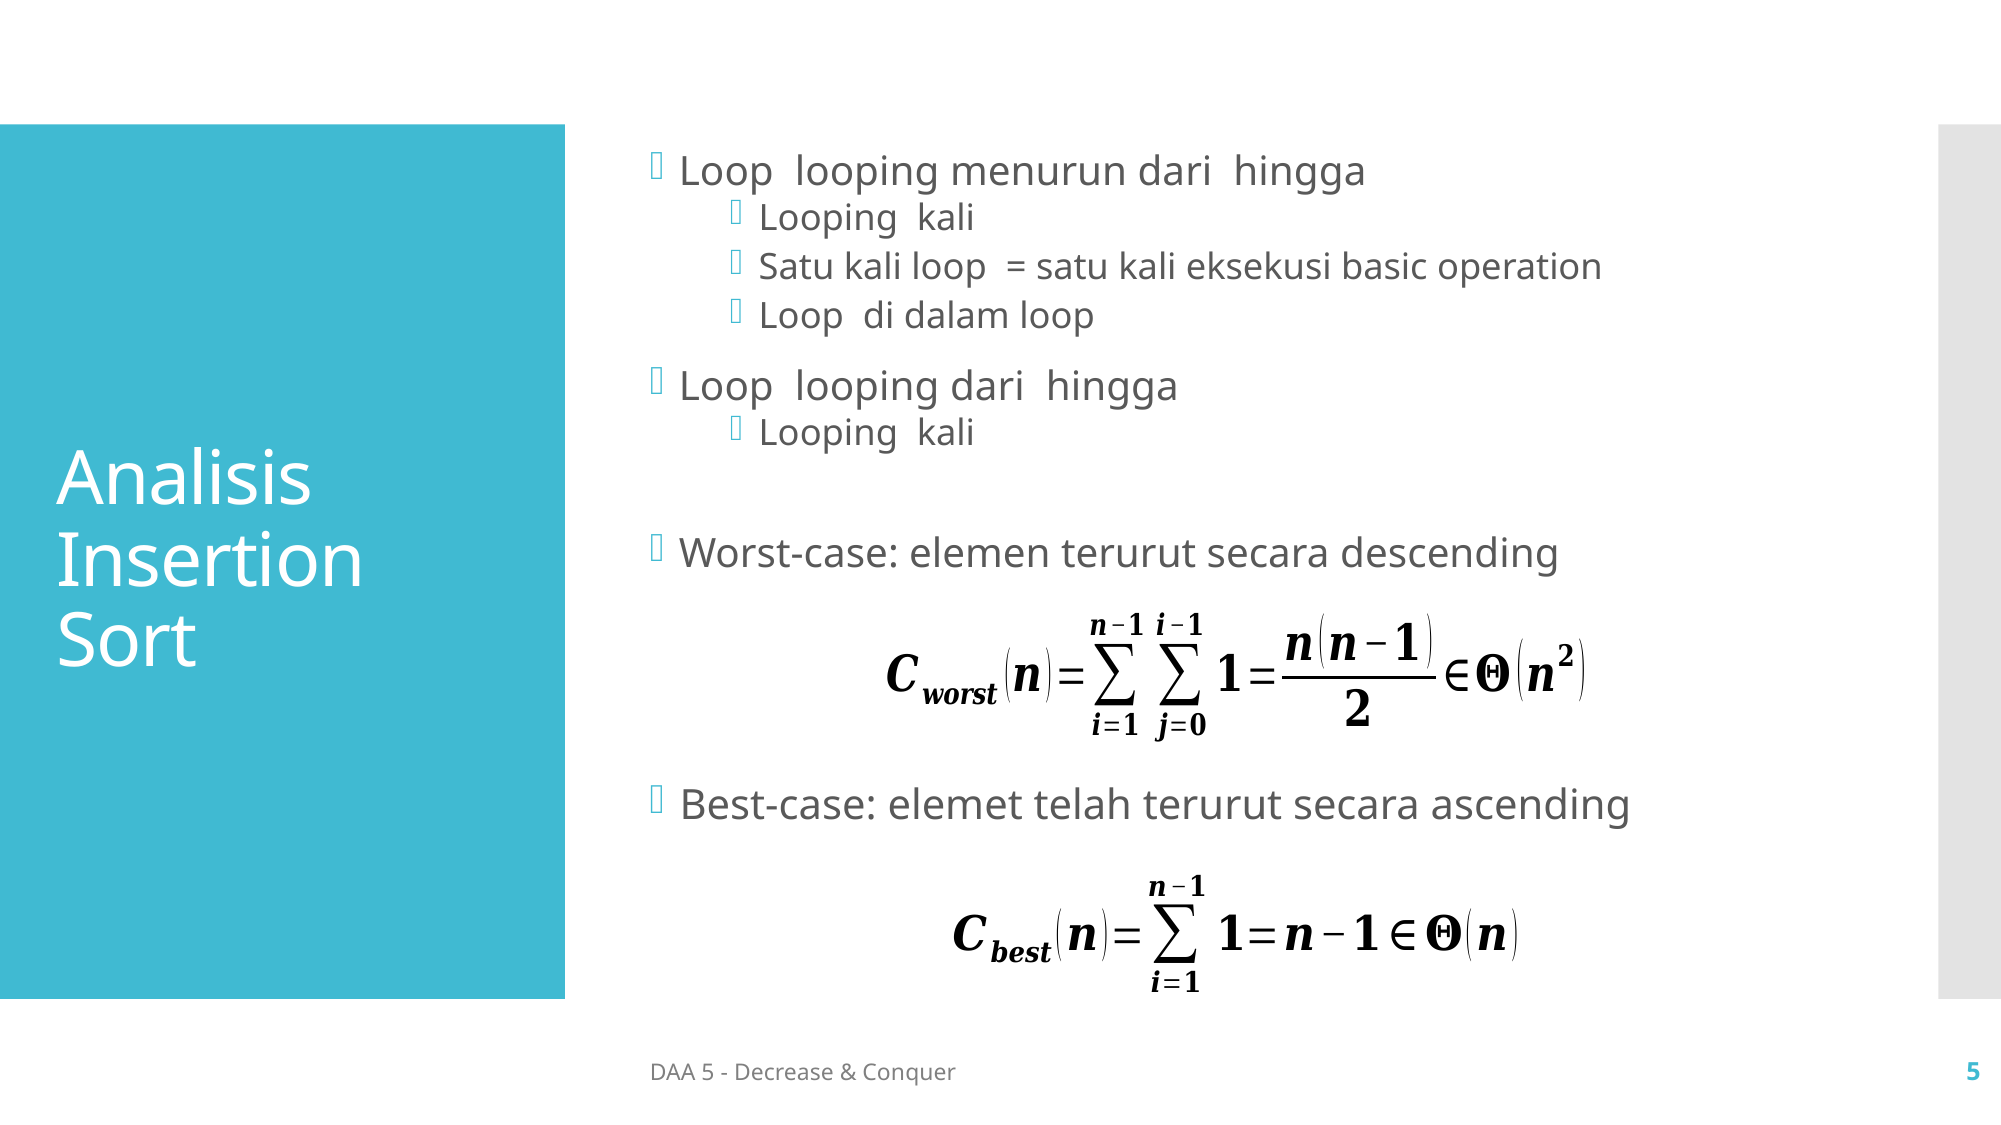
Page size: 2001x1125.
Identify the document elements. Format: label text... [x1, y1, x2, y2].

text_box Best-case: elemet telah terurut secara ascending [634, 765, 1835, 847]
footer DAA 5 - Decrease & Conquer [634, 1042, 1605, 1103]
title Analisis Insertion Sort [41, 184, 525, 940]
slide_number 5 [1744, 1042, 1996, 1103]
